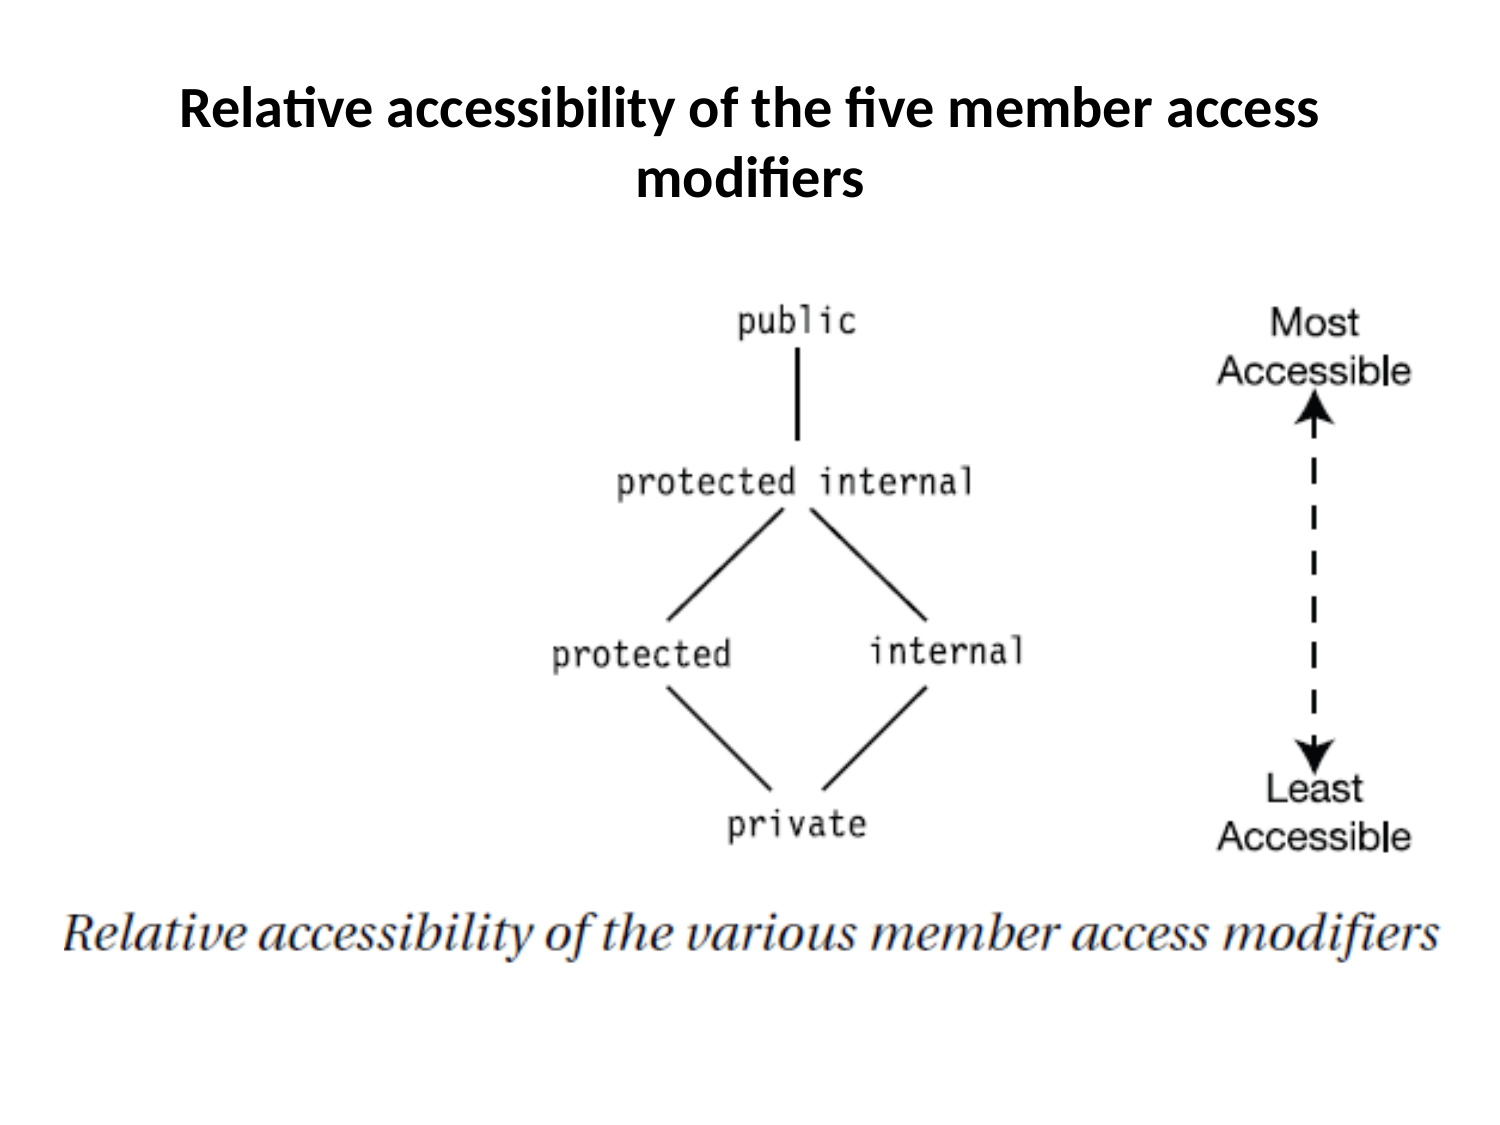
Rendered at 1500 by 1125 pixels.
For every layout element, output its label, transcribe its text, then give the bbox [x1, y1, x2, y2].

title Relative accessibility of the five member access modifiers [75, 45, 1425, 233]
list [64, 274, 1463, 976]
